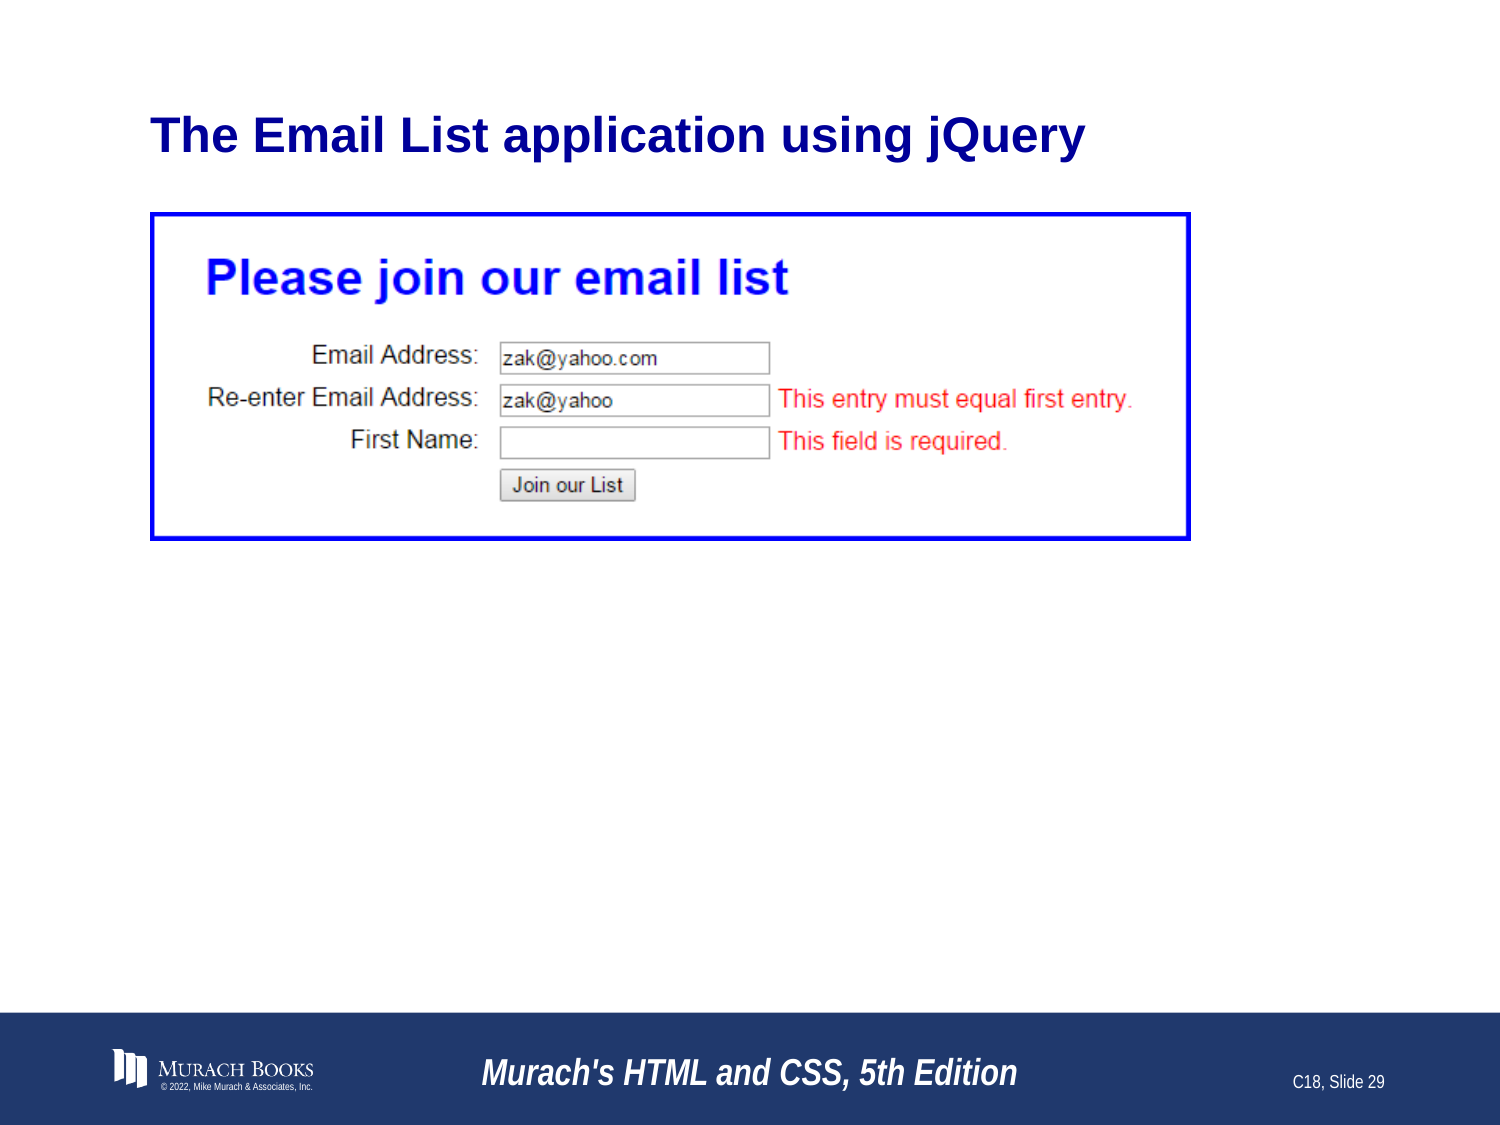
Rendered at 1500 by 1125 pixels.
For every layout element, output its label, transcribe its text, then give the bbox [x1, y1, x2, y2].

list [149, 212, 1191, 541]
footer © 2022, Mike Murach & Associates, Inc. [12, 1025, 463, 1100]
slide_number C18, Slide 29 [1087, 1025, 1400, 1100]
title The Email List application using jQuery [150, 102, 1350, 164]
slide_number Murach's HTML and CSS, 5th Edition [463, 1025, 1050, 1100]
